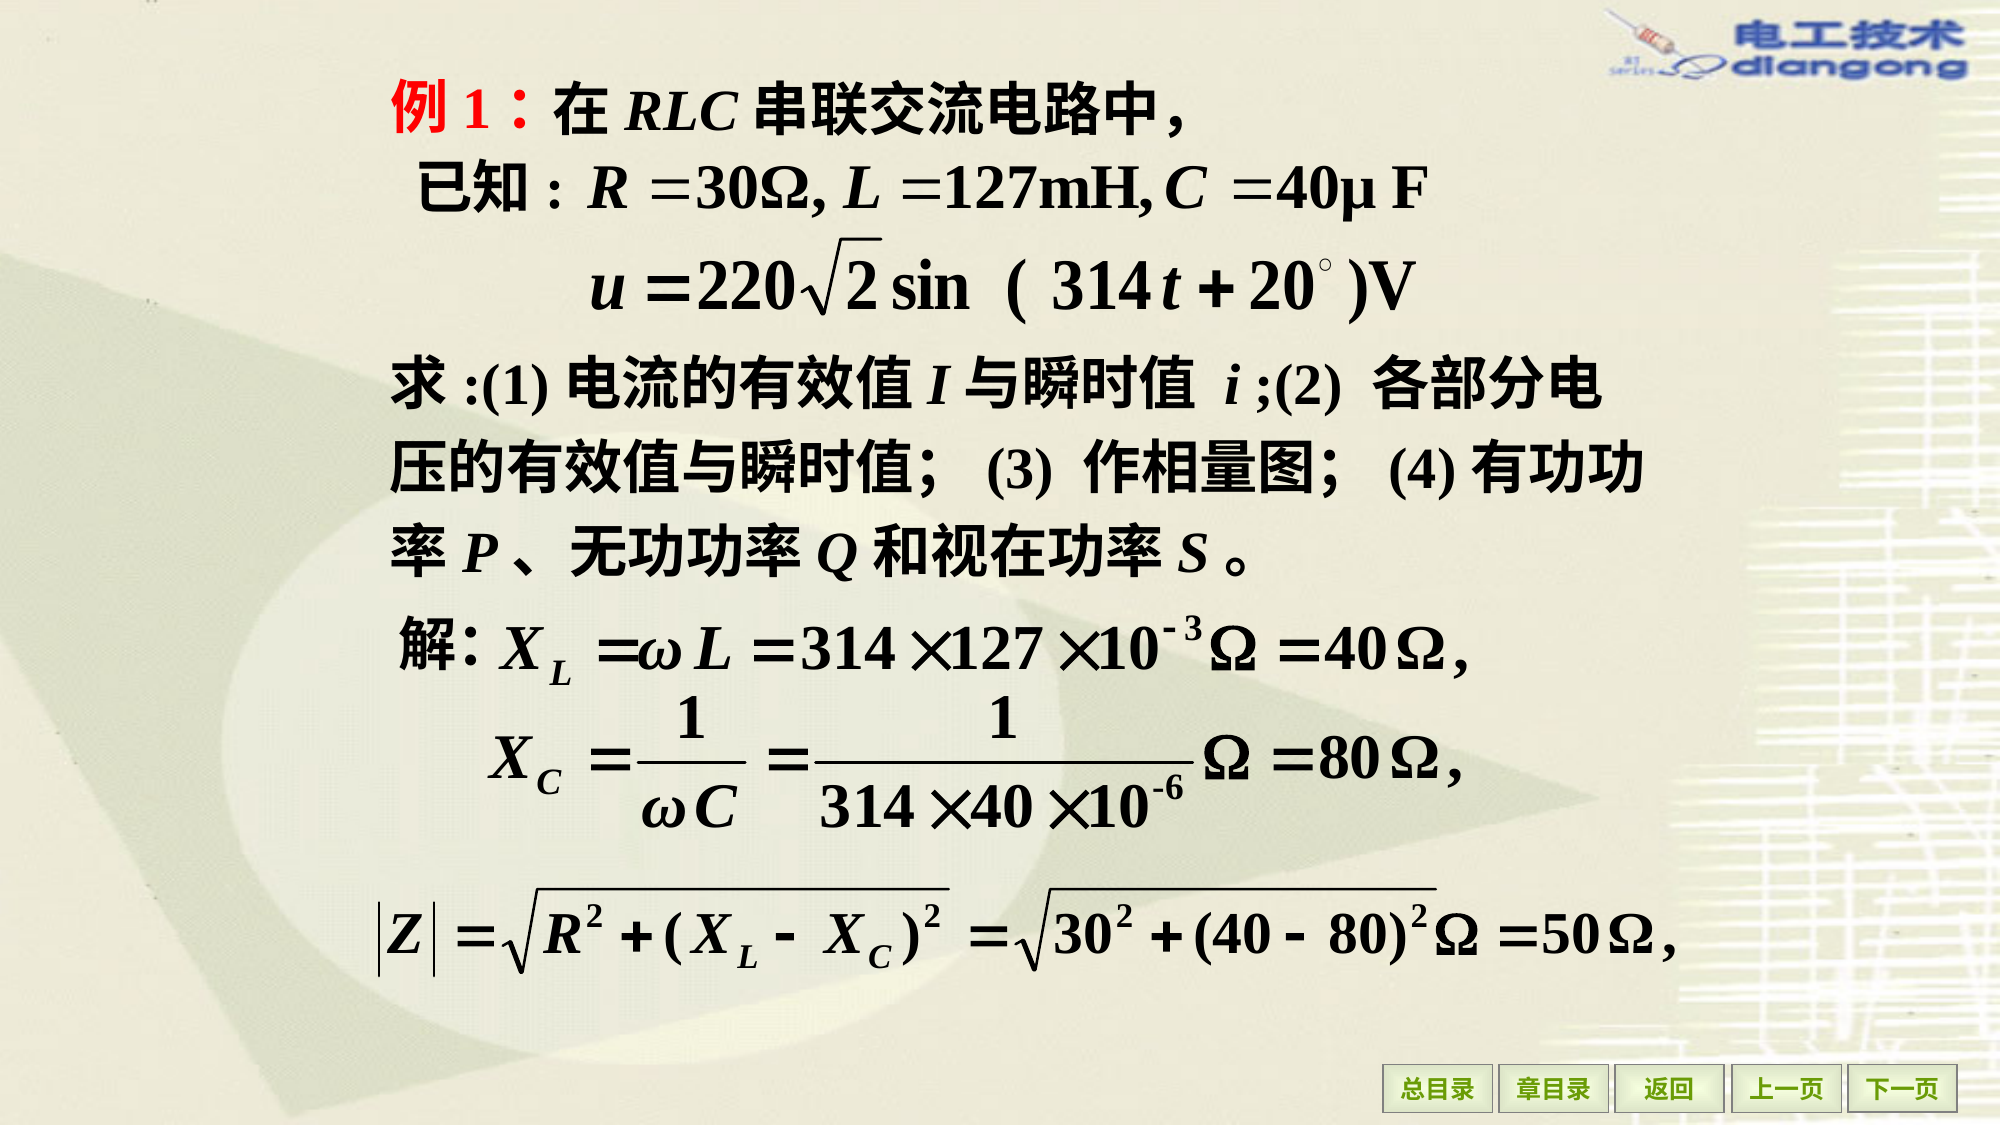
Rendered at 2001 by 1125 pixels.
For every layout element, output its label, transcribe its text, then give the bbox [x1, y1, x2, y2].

text_box 已知: [399, 142, 572, 228]
text_box 求:(1)电流的有效值I与瞬时值 i ;(2) 各部分电压的有效值与瞬时值；(3) 作相量图；(4)有功功率P、无功功率Q和视在功率S。 [375, 324, 1675, 592]
text_box [300, 37, 475, 138]
title 例1： [475, 62, 613, 138]
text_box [578, 244, 1434, 341]
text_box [367, 599, 1702, 989]
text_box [574, 149, 1446, 235]
text_box 在RLC串联交流电路中， [537, 64, 1233, 150]
picture [0, 0, 2000, 1125]
